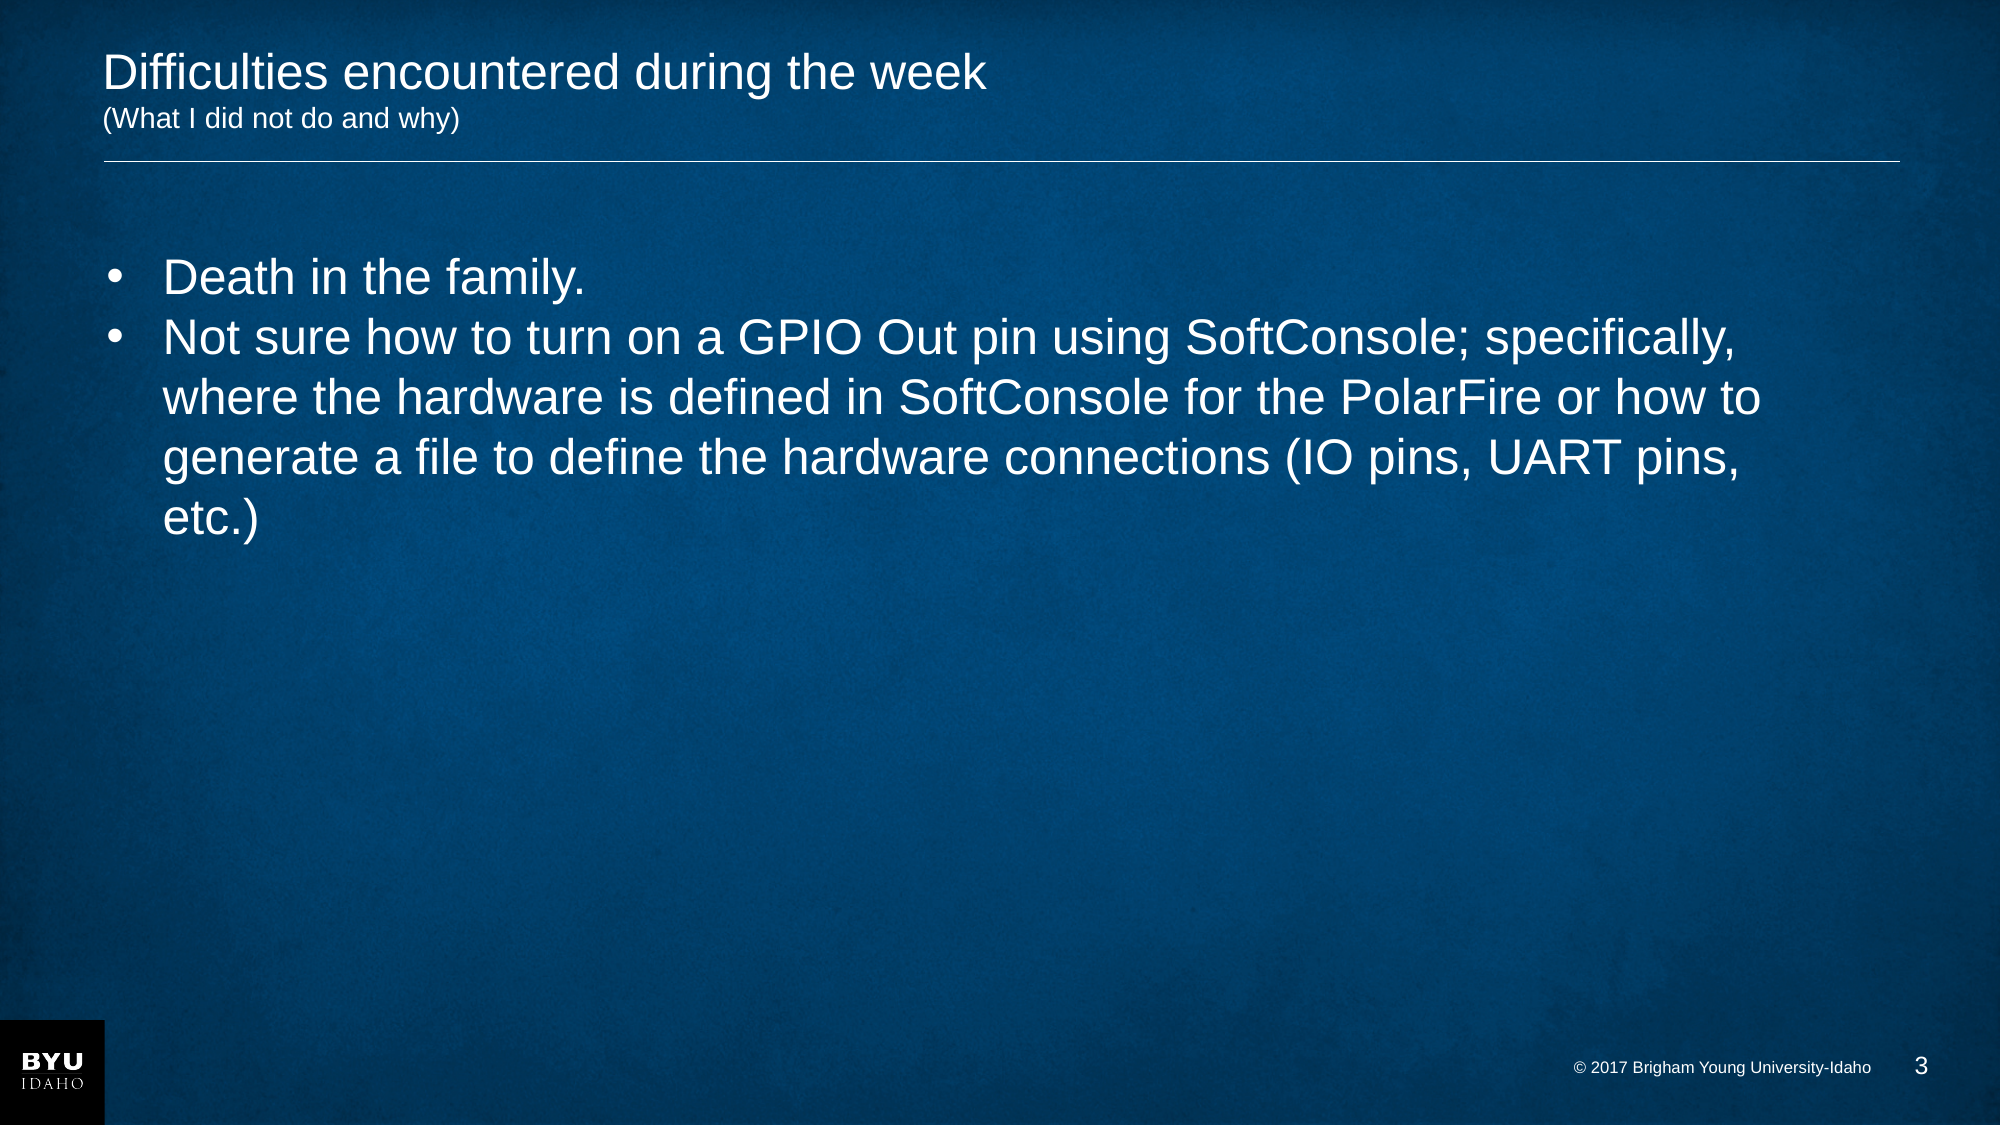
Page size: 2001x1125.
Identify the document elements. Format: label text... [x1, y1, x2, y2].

text_box Death in the family. Not sure how to turn on a GPIO Out pin using SoftConsole; specifically, where the hardware is defined in SoftConsole for the PolarFire or how to generate a file to define the hardware connections (IO pins, UART pins, etc.) [91, 237, 1867, 553]
title Difficulties encountered during the week (What I did not do and why) [87, 12, 1900, 162]
picture [0, 0, 2000, 1125]
